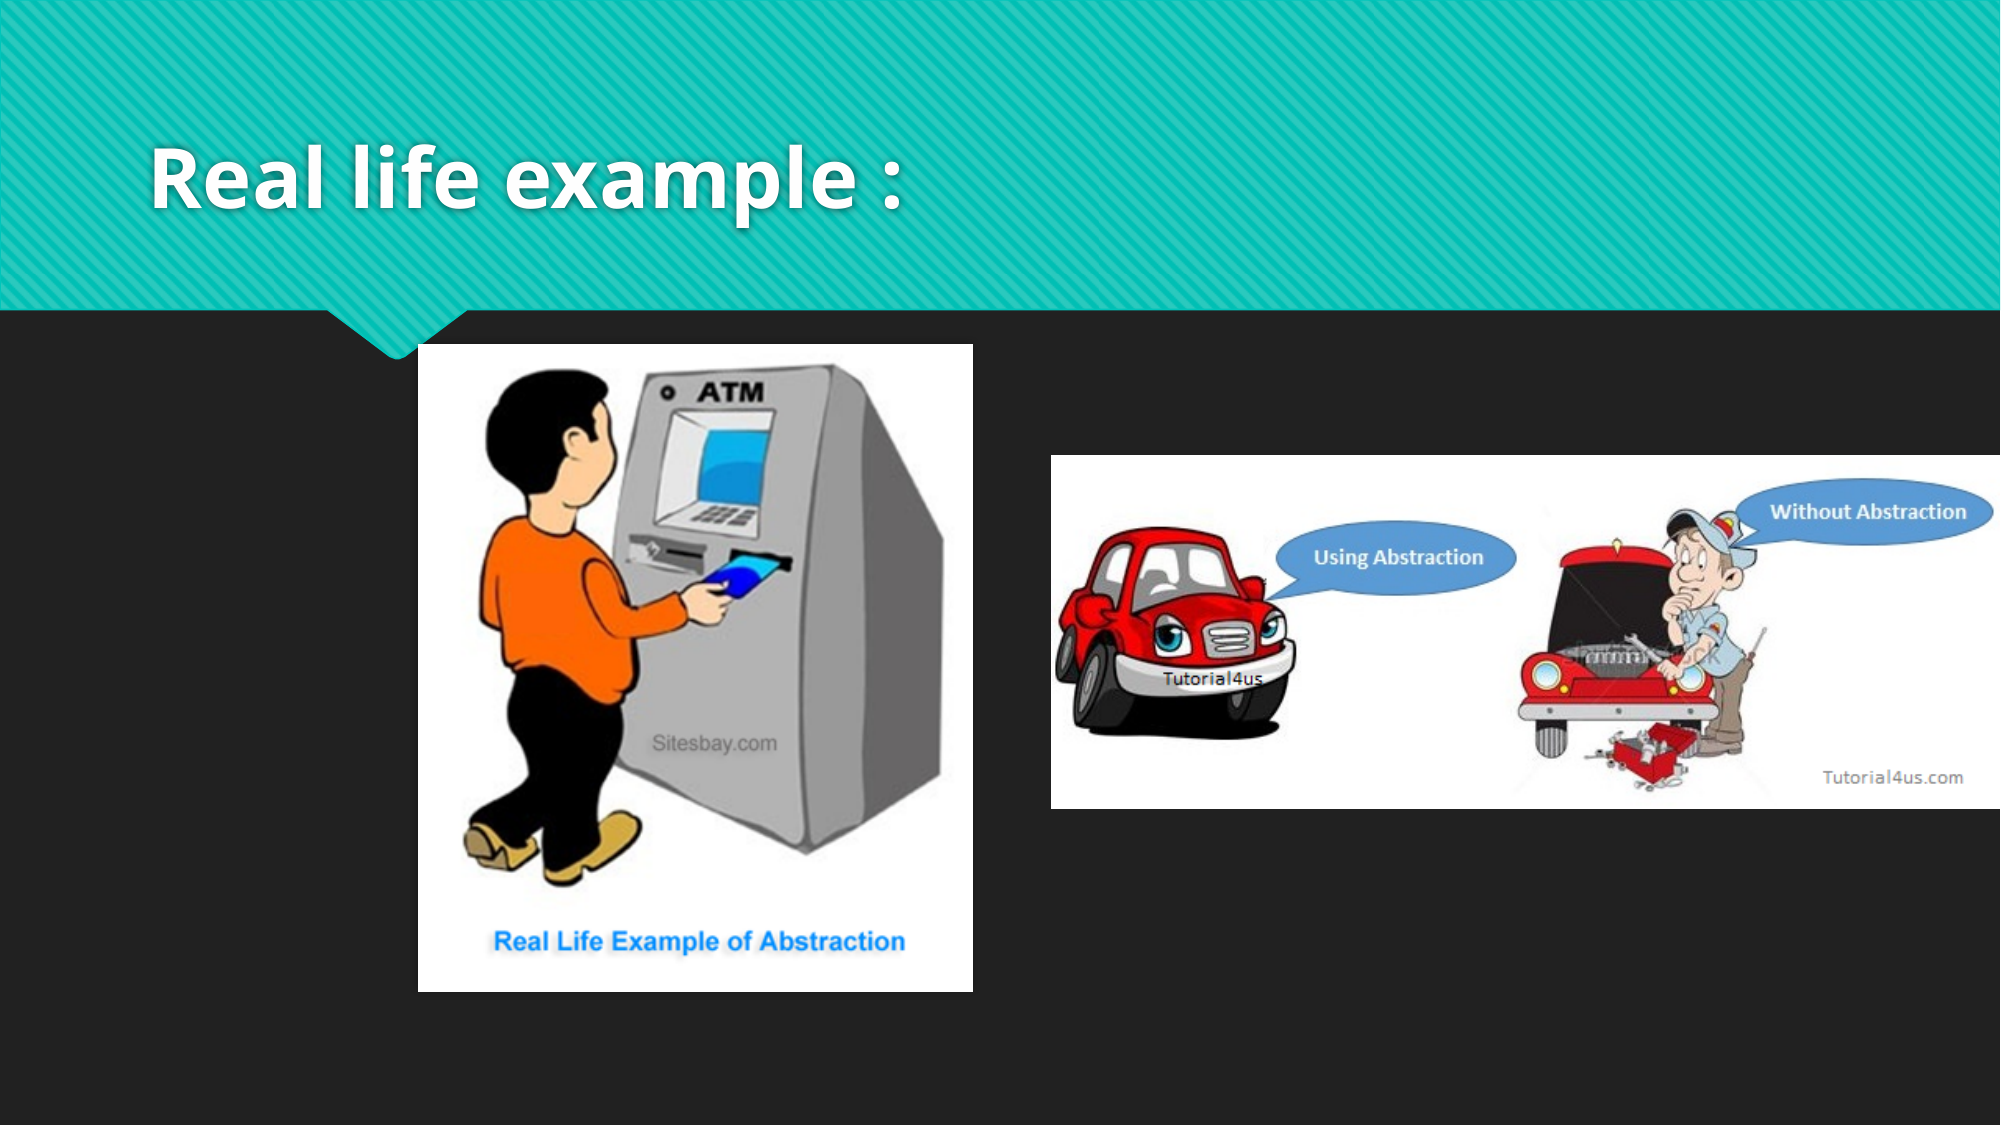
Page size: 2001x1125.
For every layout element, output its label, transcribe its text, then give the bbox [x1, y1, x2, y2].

title Real life example : [132, 73, 1868, 233]
picture [1051, 455, 2000, 809]
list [418, 344, 973, 992]
